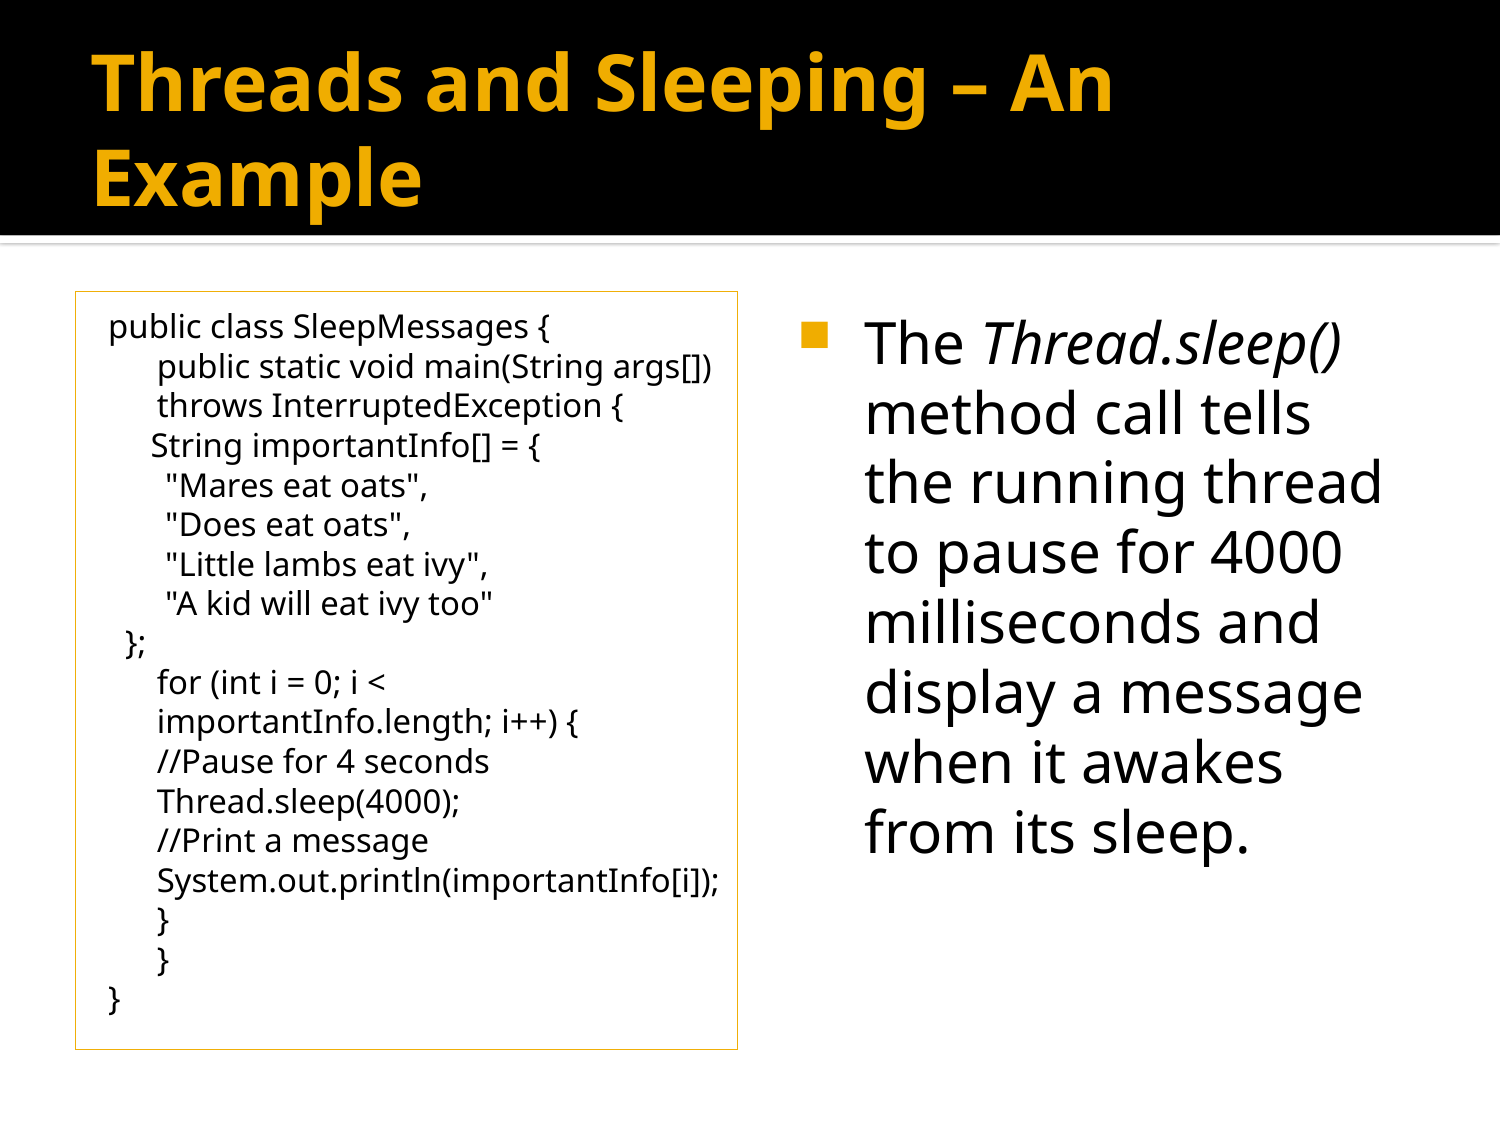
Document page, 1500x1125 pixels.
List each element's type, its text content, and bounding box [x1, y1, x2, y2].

list The Thread.sleep() method call tells the running thread to pause for 4000 milliseconds and display a message when it awakes from its sleep. [762, 291, 1425, 1050]
title Threads and Sleeping – An Example [75, 24, 1425, 231]
list public class SleepMessages { public static void main(String args[]) throws InterruptedException { String importantInfo[] = { "Mares eat oats", "Does eat oats", "Little lambs eat ivy", "A kid will eat ivy too" }; for (int i = 0; i < importantInfo.length; i++) { //Pause for 4 seconds Thread.sleep(4000); //Print a message System.out.println(importantInfo[i]); } } } [75, 291, 738, 1050]
